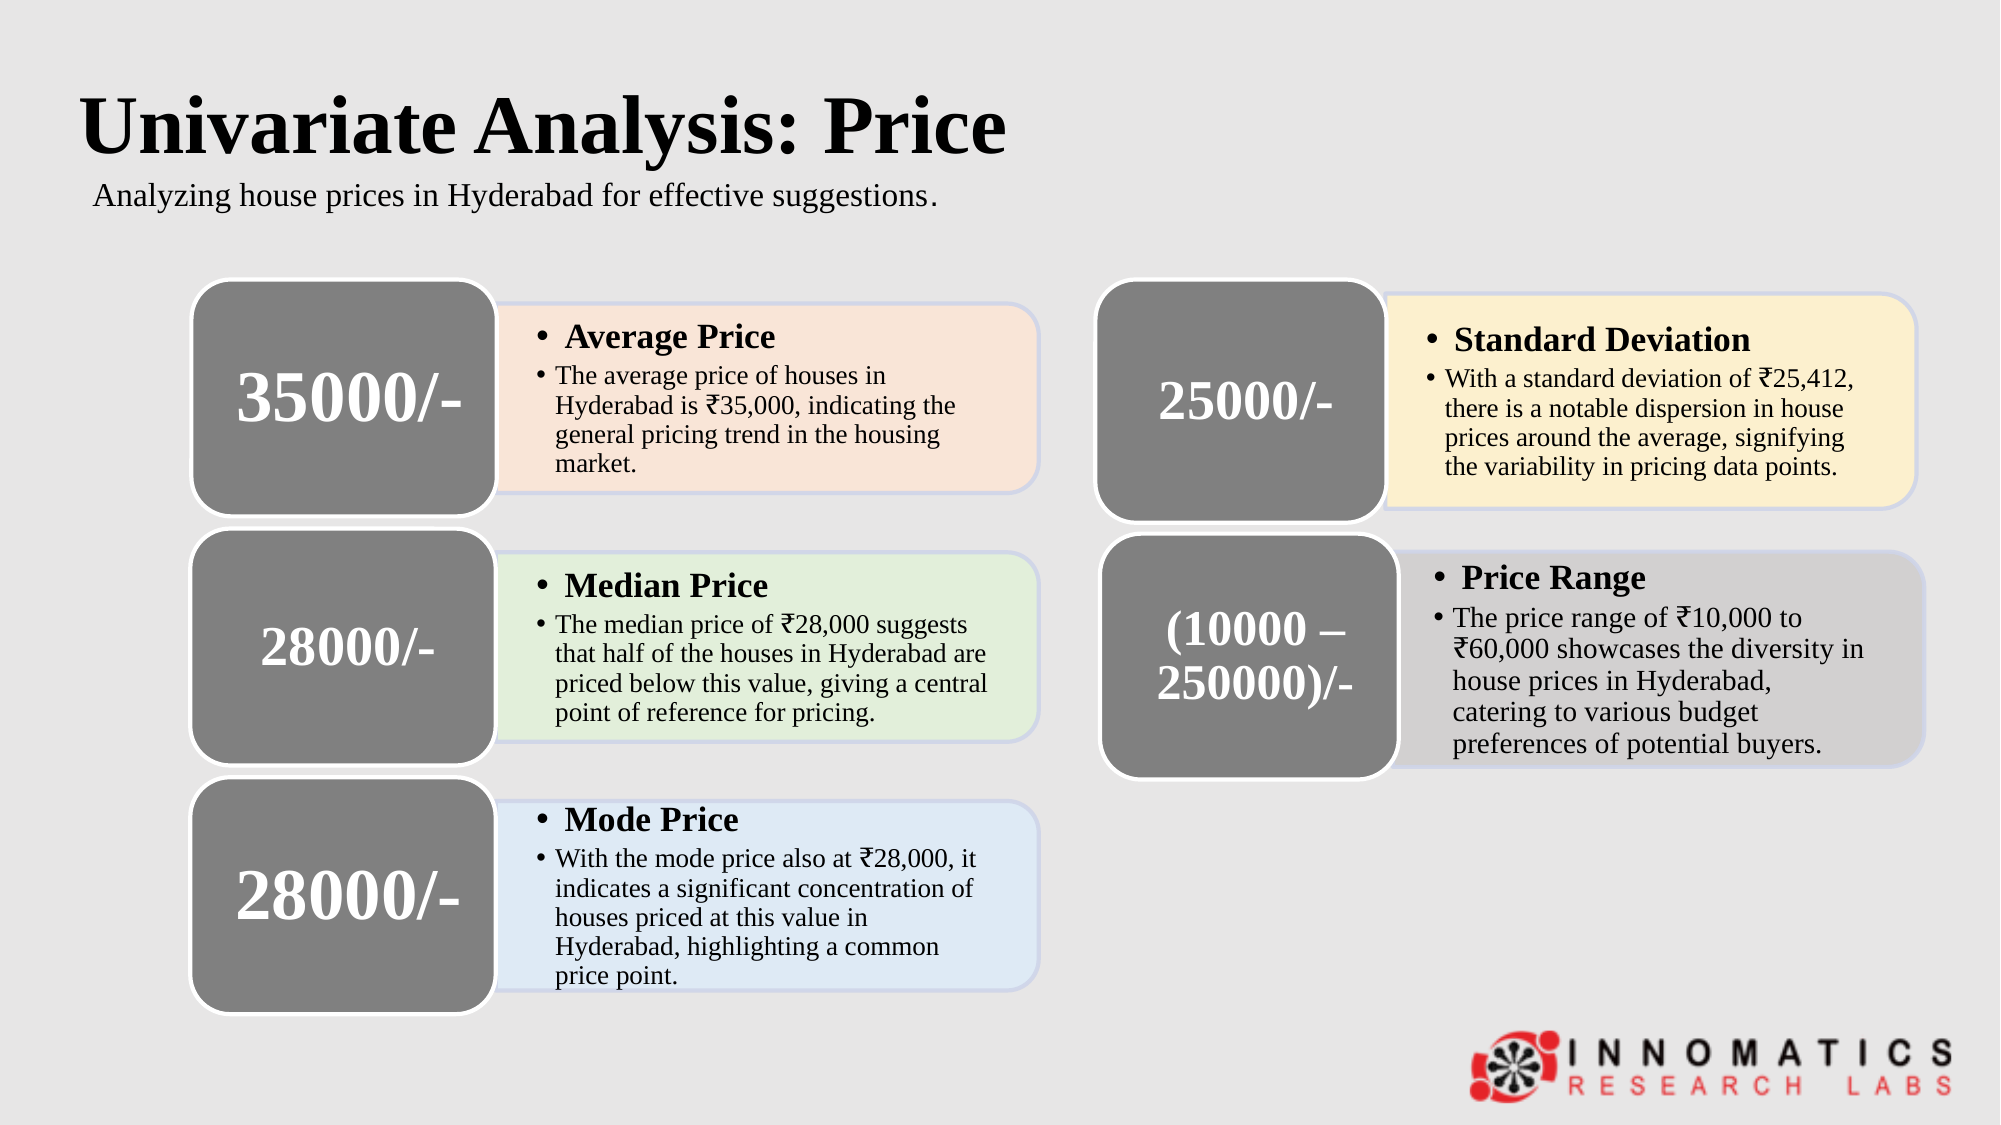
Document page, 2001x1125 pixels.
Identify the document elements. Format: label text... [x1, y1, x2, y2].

text_box Analyzing house prices in Hyderabad for effective suggestions. [77, 165, 1269, 221]
title Univariate Analysis: Price [63, 59, 1789, 194]
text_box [190, 279, 1039, 1015]
picture [1445, 1014, 1975, 1125]
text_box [1093, 279, 1925, 783]
